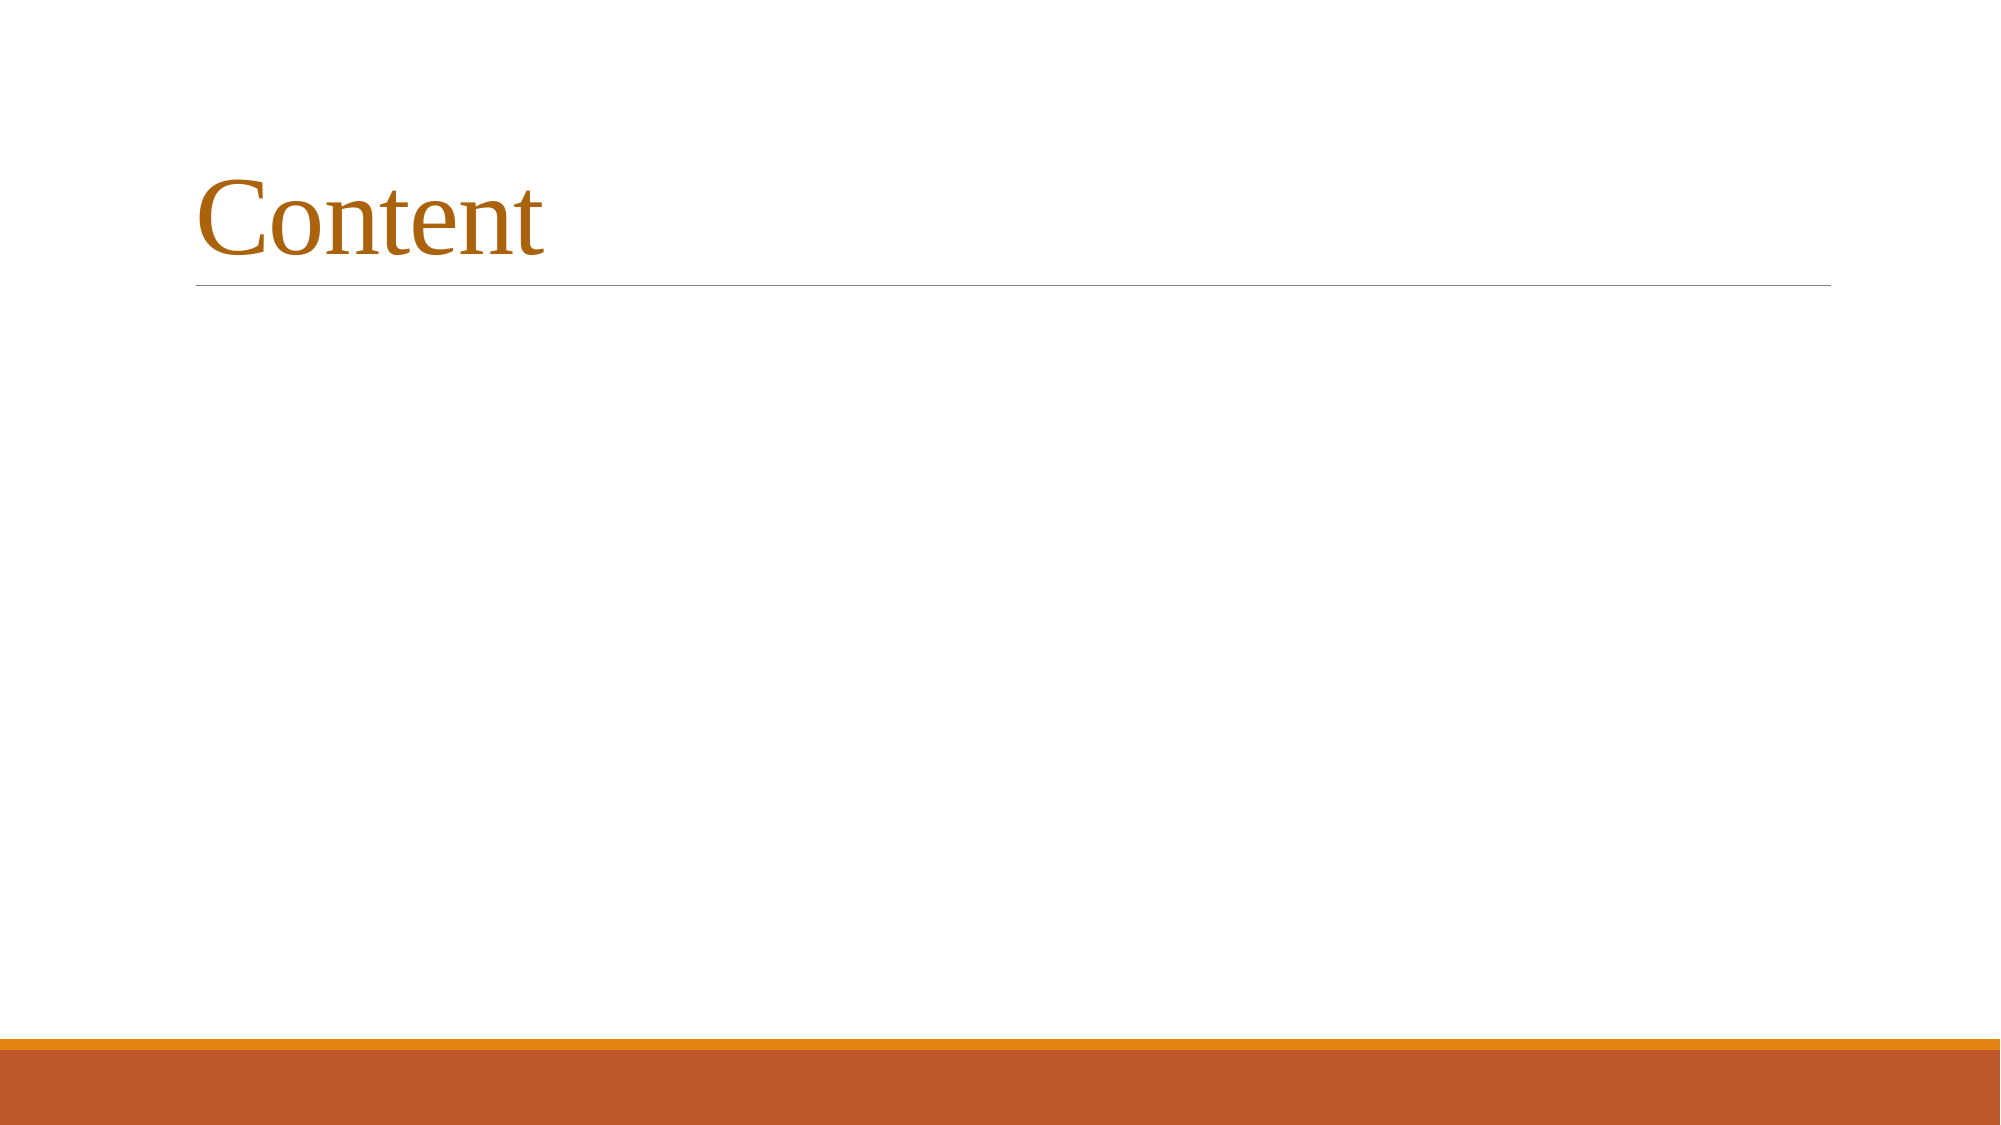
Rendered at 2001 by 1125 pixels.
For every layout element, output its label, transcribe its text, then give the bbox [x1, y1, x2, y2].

title Content [180, 47, 1830, 285]
